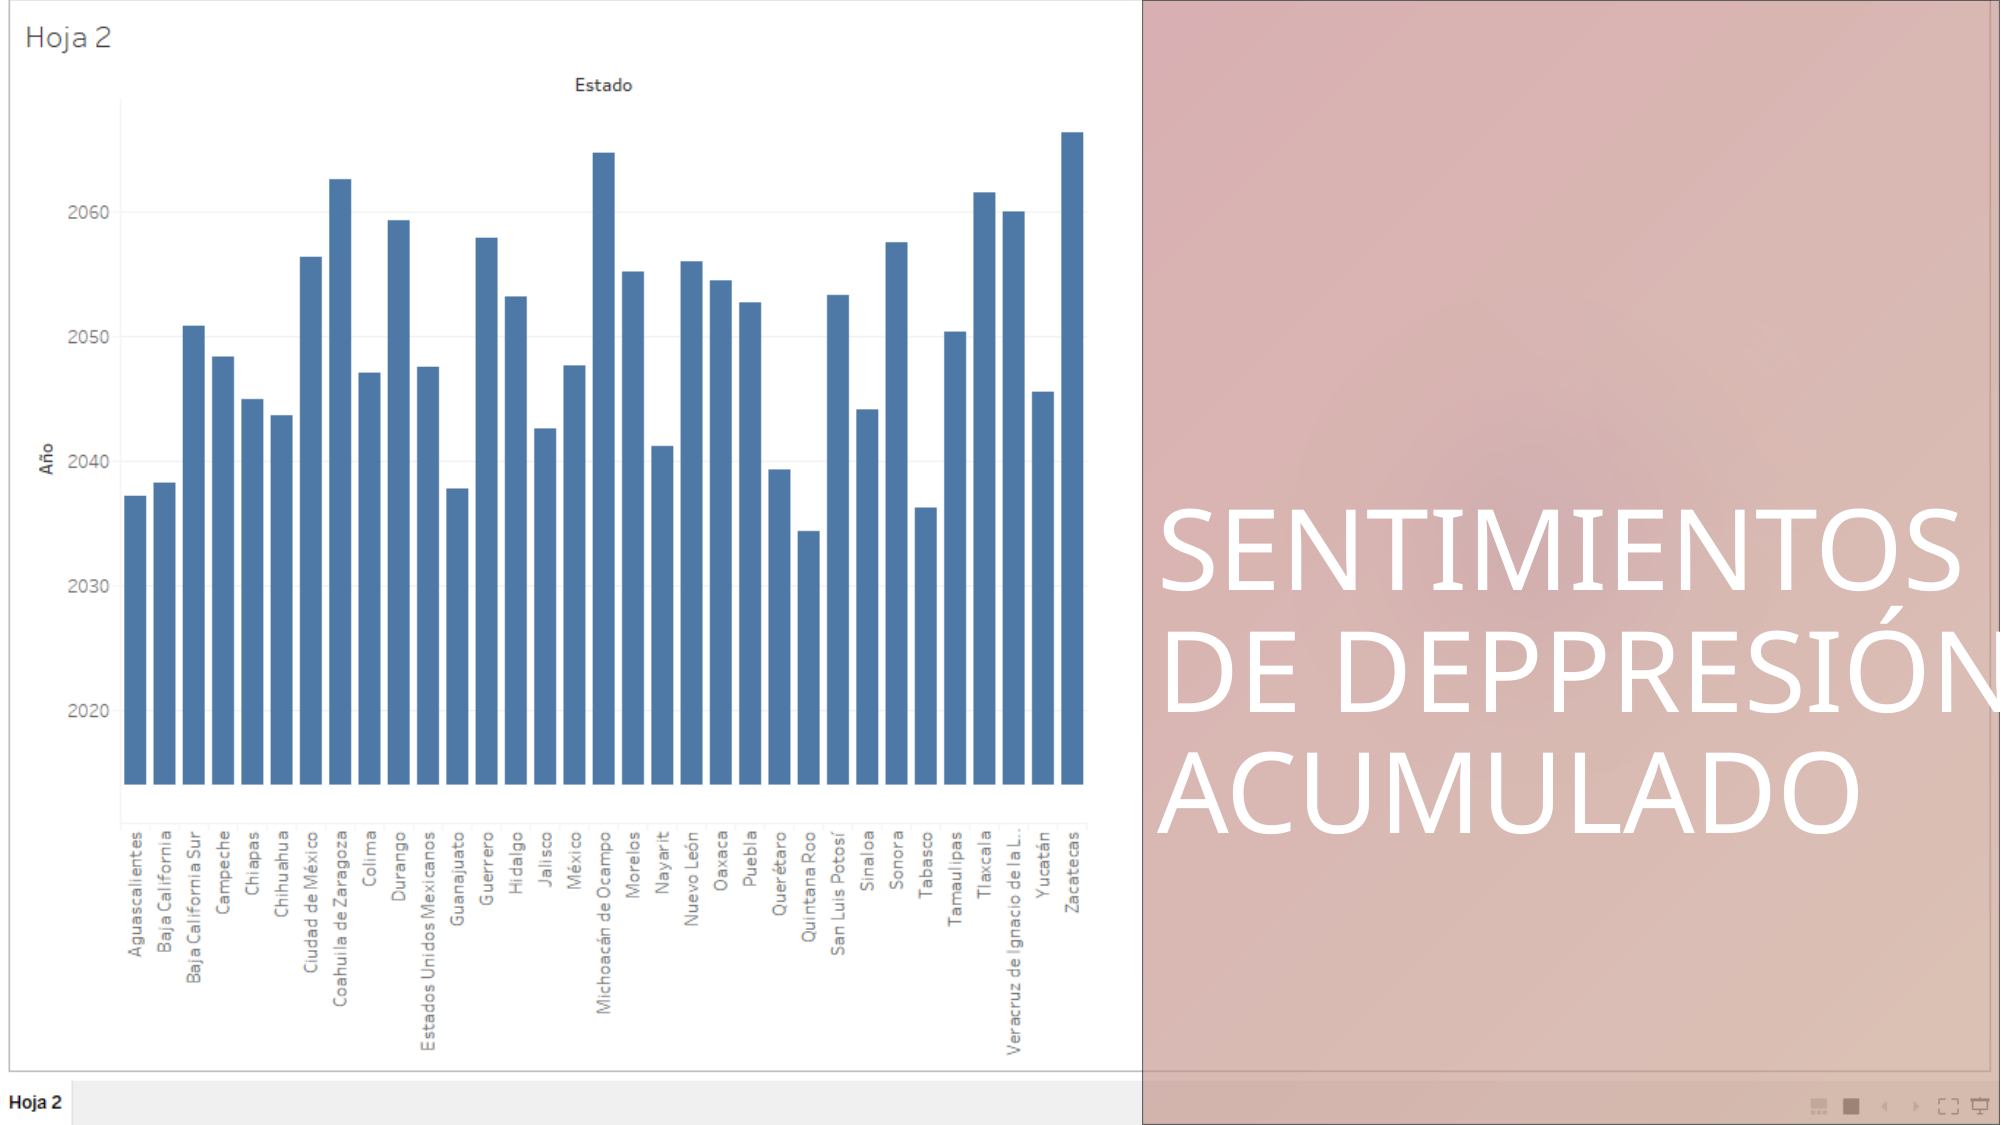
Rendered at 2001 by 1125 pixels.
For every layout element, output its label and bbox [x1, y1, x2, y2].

list [0, 0, 2000, 1125]
